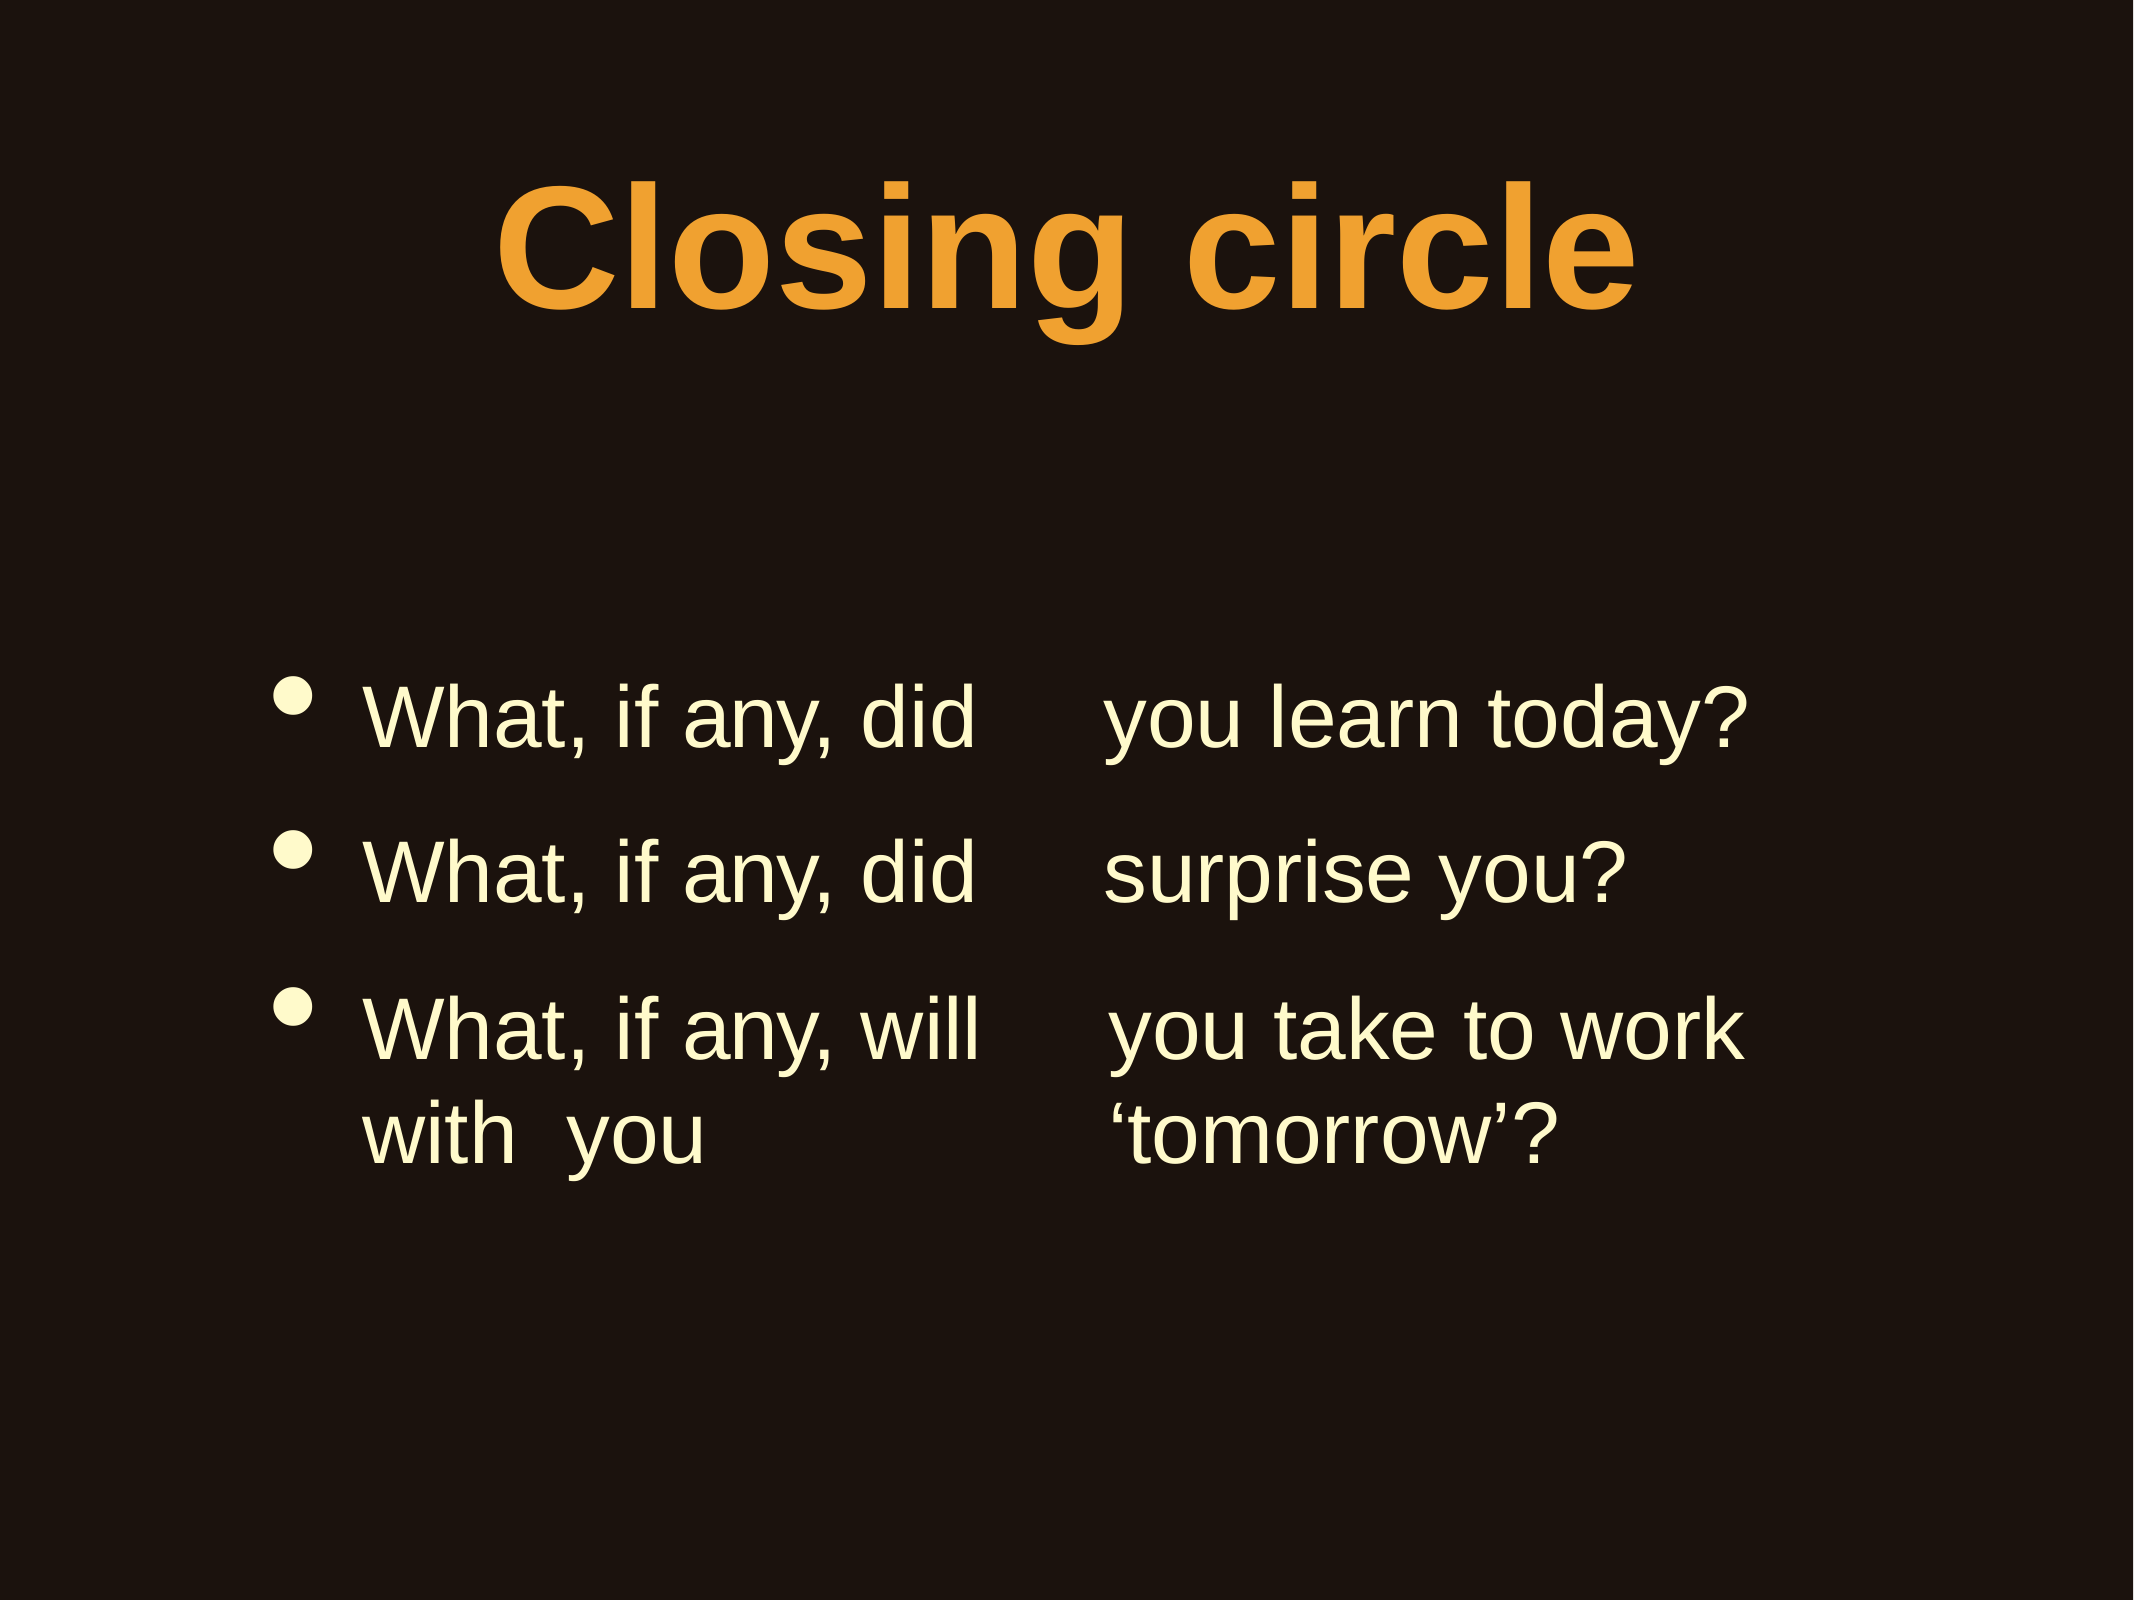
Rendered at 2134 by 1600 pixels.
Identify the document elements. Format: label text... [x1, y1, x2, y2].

title Closing circle [491, 131, 1644, 401]
text_box What, if any, did you learn today? What, if any, did surprise you? What, if any, will you take to work with you ‘tomorrow’? [266, 658, 1832, 1182]
